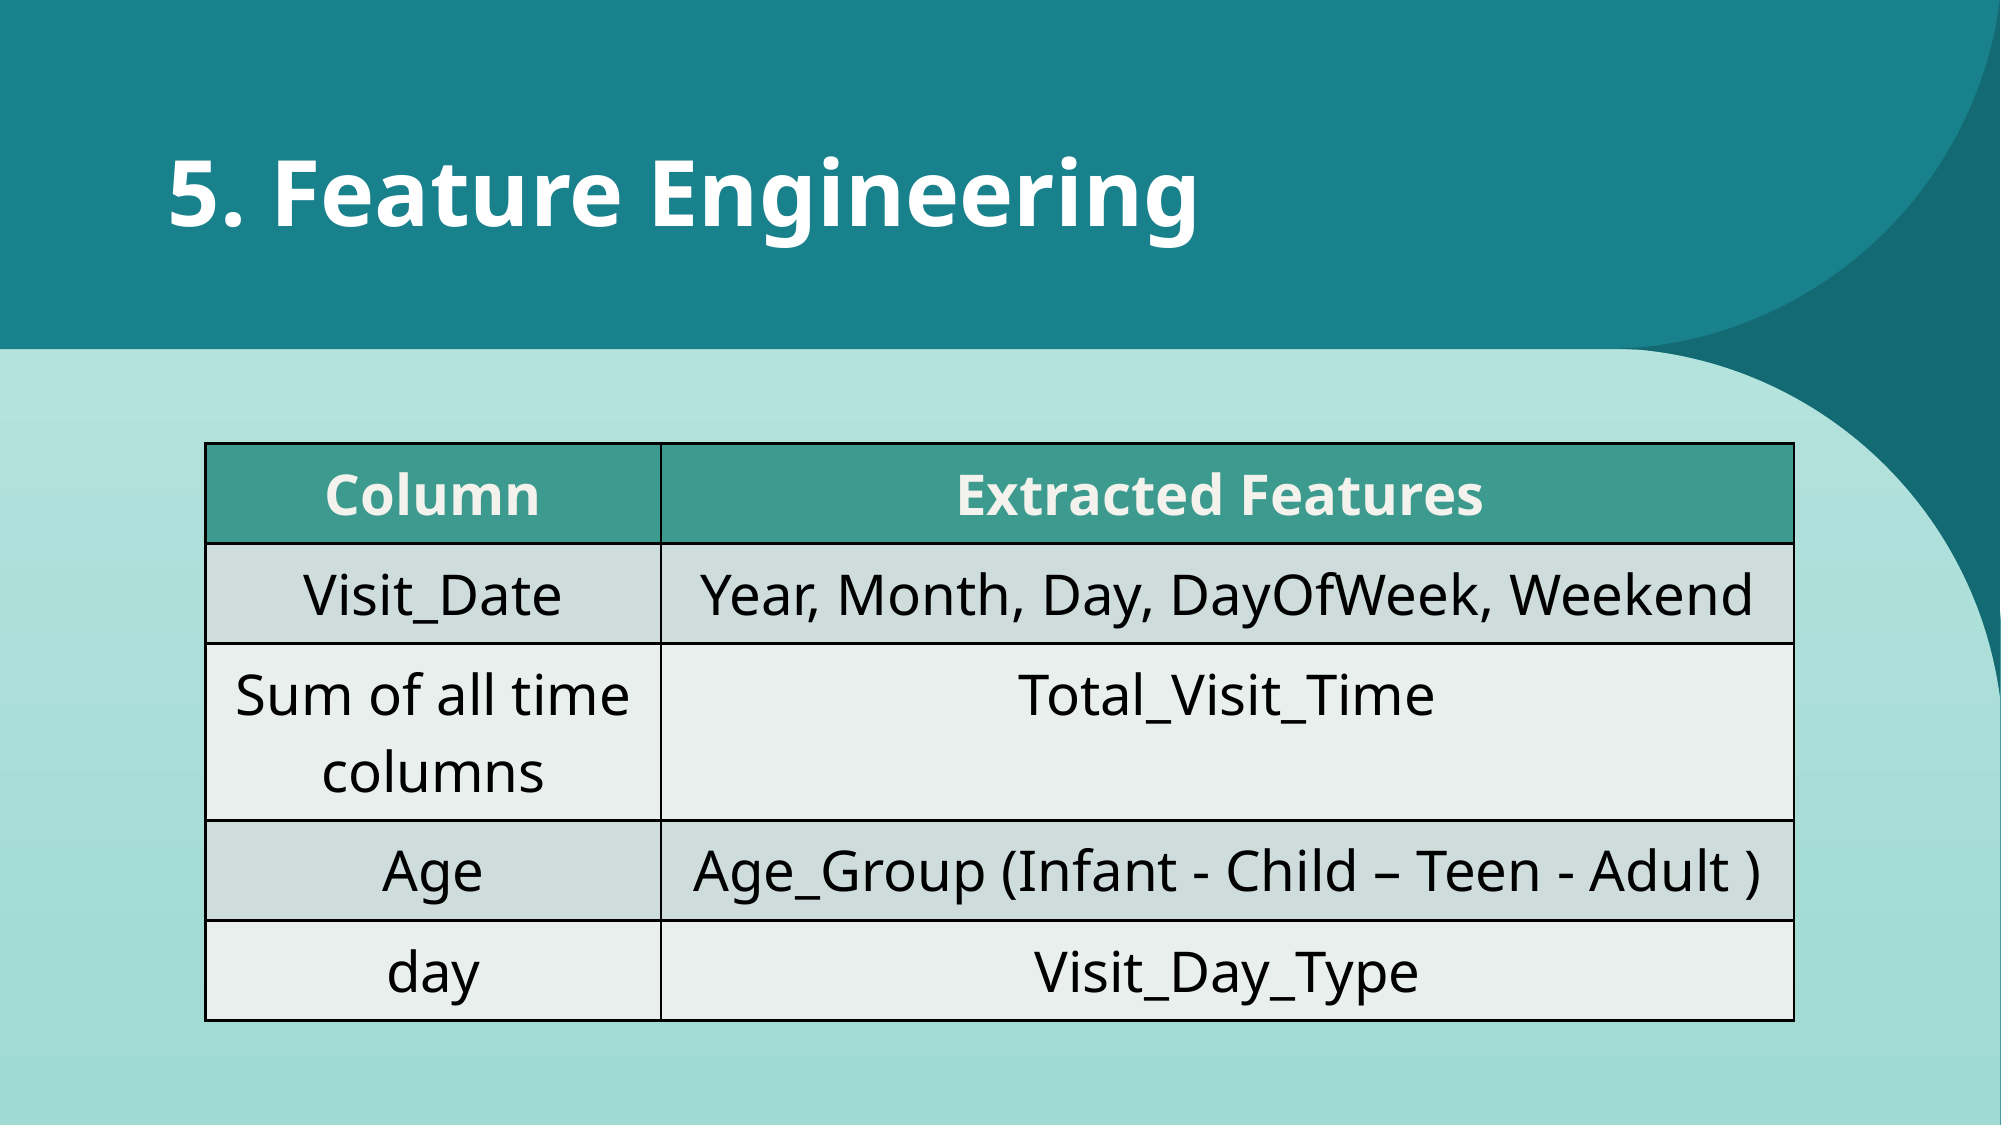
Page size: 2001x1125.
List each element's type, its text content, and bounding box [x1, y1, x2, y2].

table_cell Total_Visit_Time [662, 645, 1793, 819]
table_cell Year, Month, Day, DayOfWeek, Weekend [662, 545, 1793, 642]
table_cell Sum of all time columns [207, 645, 660, 819]
table_cell day [207, 922, 660, 1019]
table_cell Age_Group (Infant - Child – Teen - Adult ) [662, 822, 1793, 919]
table_cell Visit_Day_Type [662, 922, 1793, 1019]
text_box [0, 350, 2000, 1125]
table_cell Age [207, 822, 660, 919]
title 5. Feature Engineering [150, 97, 1777, 279]
table_cell Visit_Date [207, 545, 660, 642]
text_box [1617, 0, 2000, 705]
table_header Extracted Features [662, 445, 1793, 542]
table_header Column [207, 445, 660, 542]
text_box [0, 0, 1998, 350]
